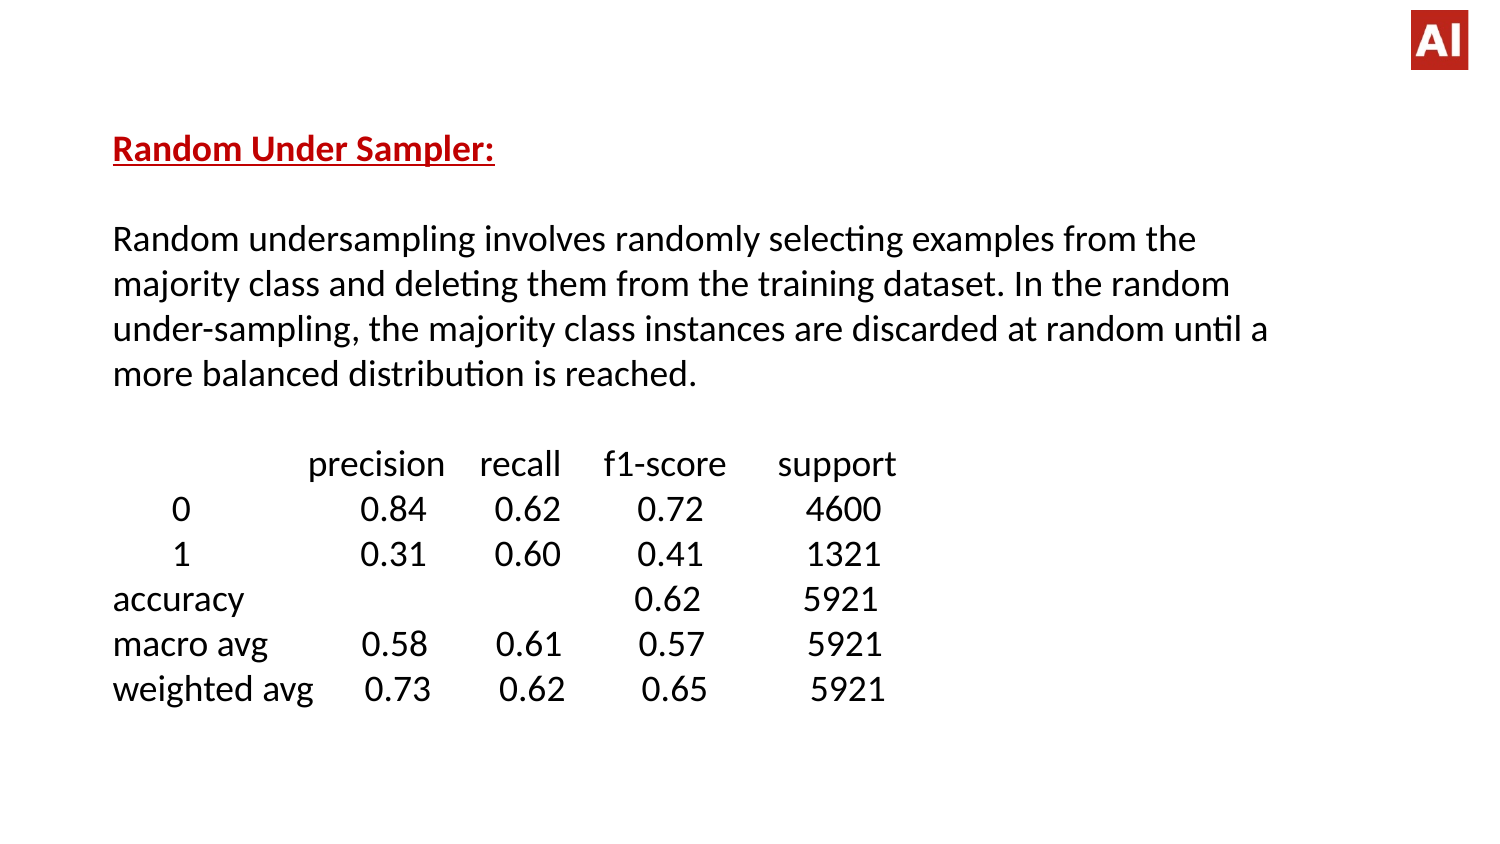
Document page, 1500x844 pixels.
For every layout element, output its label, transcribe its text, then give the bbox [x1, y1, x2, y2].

picture [1411, 10, 1469, 70]
text_box Random Under Sampler: Random undersampling involves randomly selecting examples from the majority class and deleting them from the training dataset. In the random under-sampling, the majority class instances are discarded at random until a more balanced distribution is reached. precision recall f1-score support 0 0.84 0.62 0.72 4600 1 0.31 0.60 0.41 1321 accuracy 0.62 5921 macro avg 0.58 0.61 0.57 5921 weighted avg 0.73 0.62 0.65 5921 [112, 121, 1325, 709]
